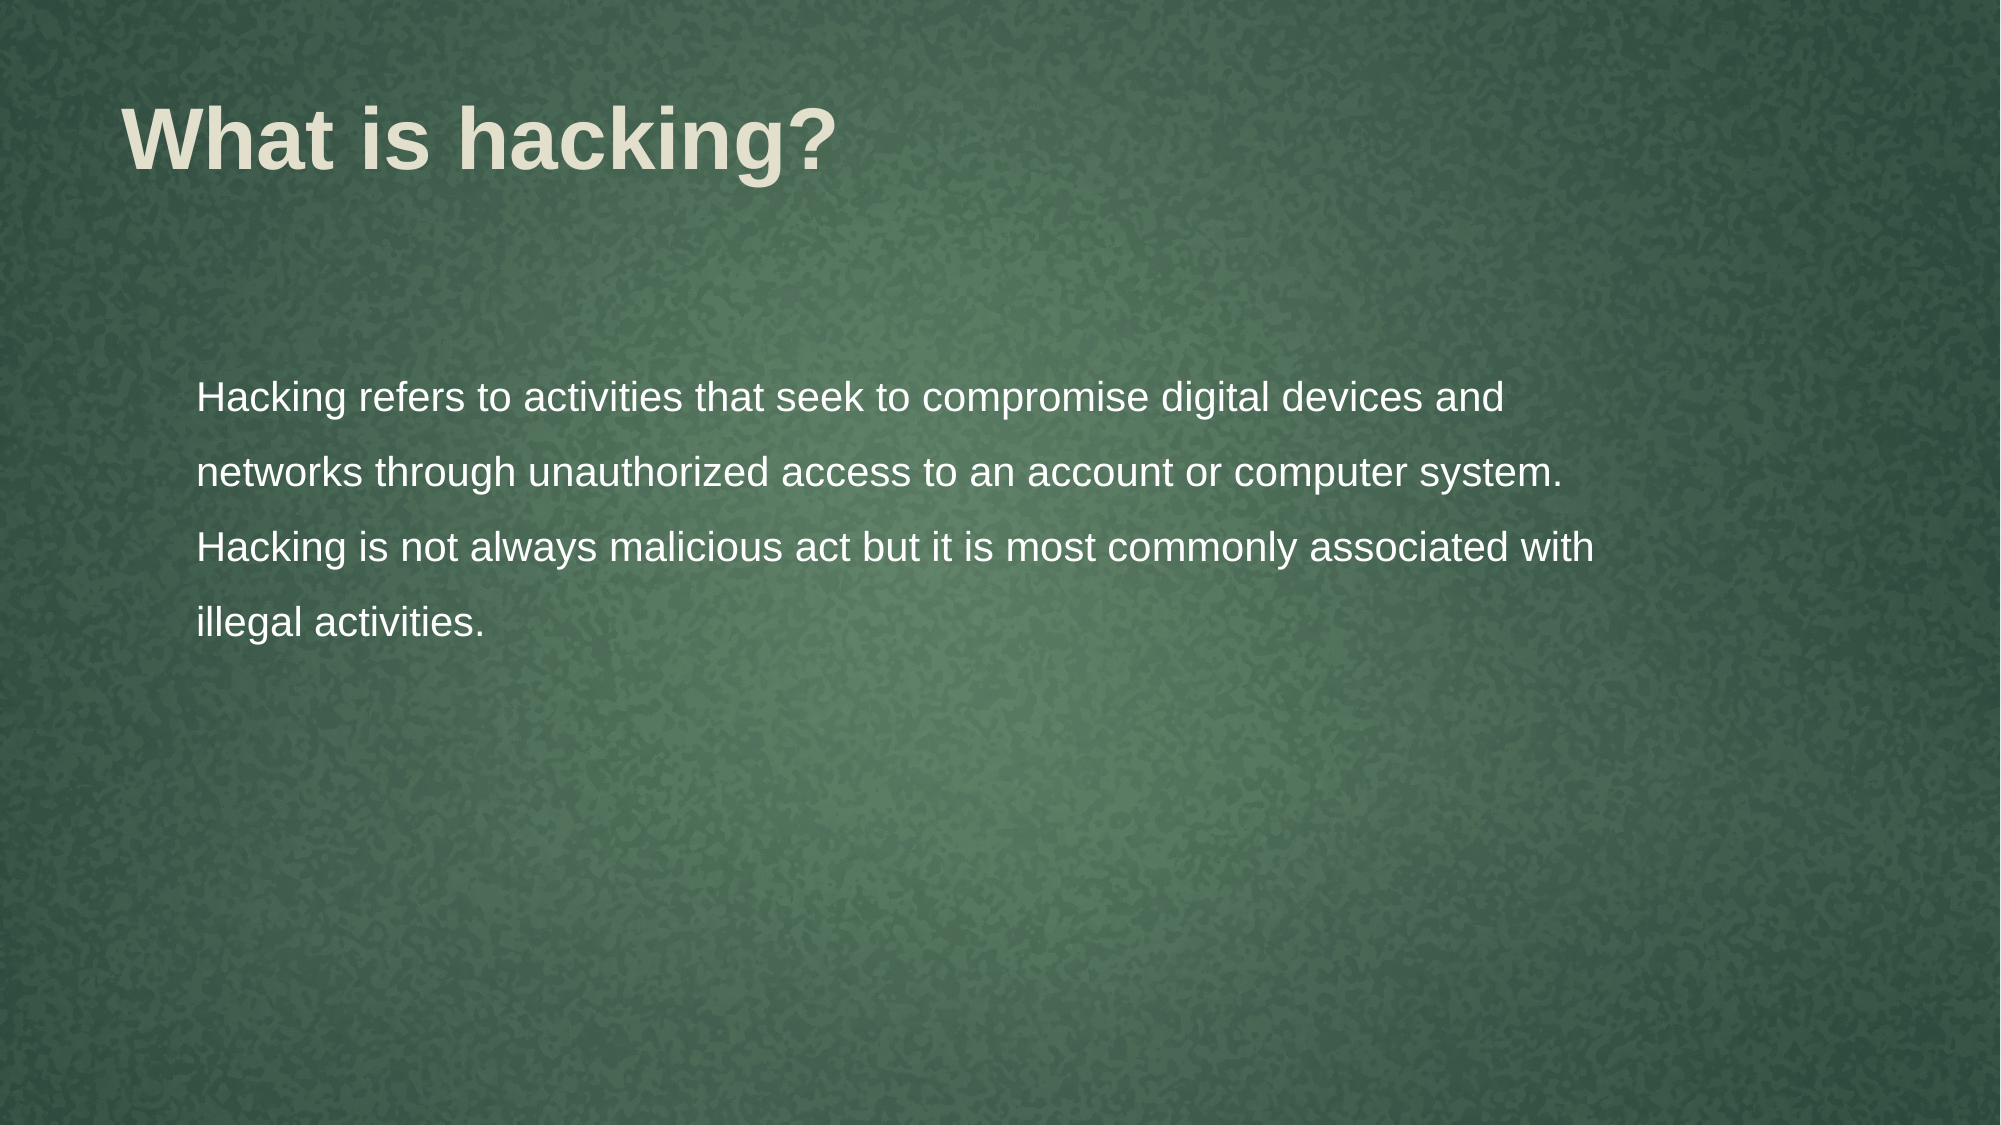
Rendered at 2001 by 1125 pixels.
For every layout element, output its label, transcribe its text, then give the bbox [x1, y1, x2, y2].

title What is hacking? [106, 74, 1649, 304]
list Hacking refers to activities that seek to compromise digital devices and networks through unauthorized access to an account or computer system. Hacking is not always malicious act but it is most commonly associated with illegal activities. [181, 336, 1649, 1025]
